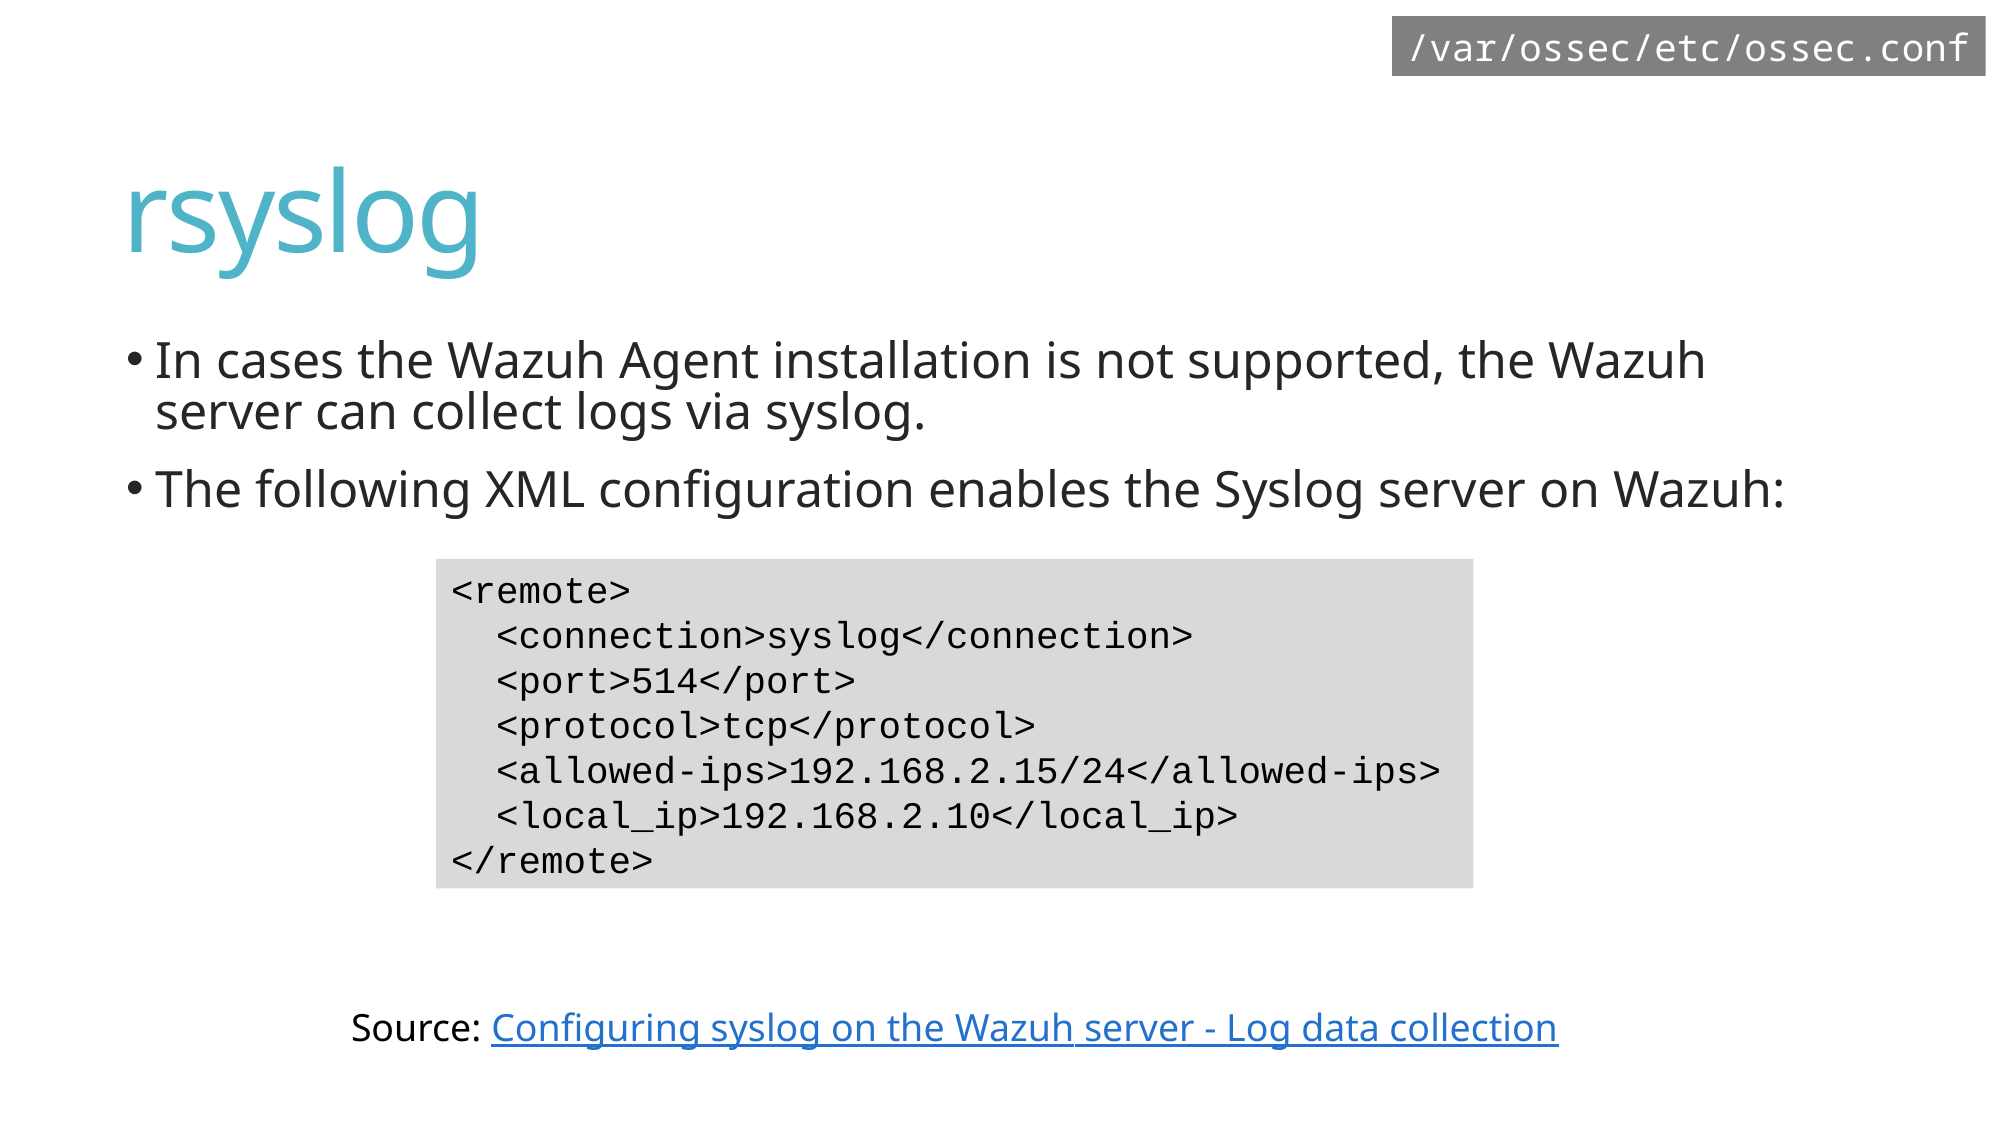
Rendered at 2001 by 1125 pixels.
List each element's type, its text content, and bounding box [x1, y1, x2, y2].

text_box <remote> <connection>syslog</connection> <port>514</port> <protocol>tcp</protocol> <allowed-ips>192.168.2.15/24</allowed-ips> <local_ip>192.168.2.10</local_ip> </remote> [436, 558, 1474, 889]
text_box Source: Configuring syslog on the Wazuh server - Log data collection [336, 996, 1574, 1063]
title rsyslog [107, 81, 1875, 354]
list In cases the Wazuh Agent installation is not supported, the Wazuh server can collect logs via syslog. The following XML configuration enables the Syslog server on Wazuh: [111, 329, 1876, 948]
text_box /var/ossec/etc/ossec.conf [1392, 16, 1986, 76]
